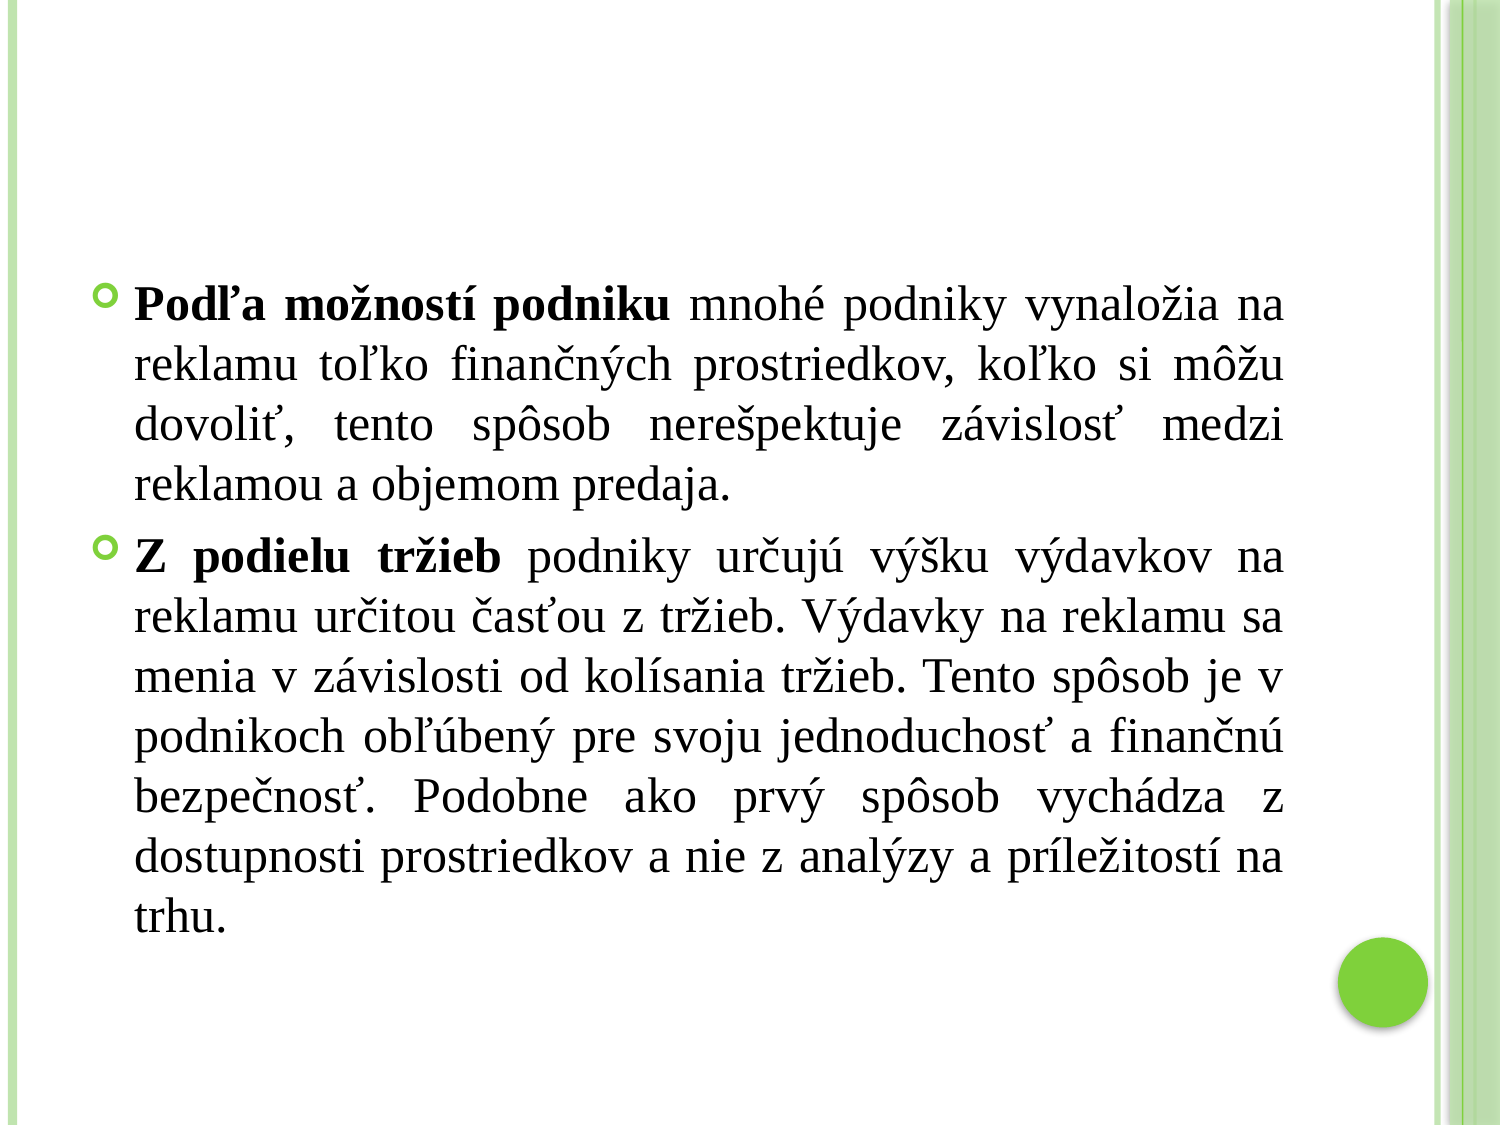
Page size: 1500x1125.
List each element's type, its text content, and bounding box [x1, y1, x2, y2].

list Podľa možností podniku mnohé podniky vynaložia na reklamu toľko finančných prostriedkov, koľko si môžu dovoliť, tento spôsob nerešpektuje závislosť medzi reklamou a objemom predaja. Z podielu tržieb podniky určujú výšku výdavkov na reklamu určitou časťou z tržieb. Výdavky na reklamu sa menia v závislosti od kolísania tržieb. Tento spôsob je v podnikoch obľúbený pre svoju jednoduchosť a finančnú bezpečnosť. Podobne ako prvý spôsob vychádza z dostupnosti prostriedkov a nie z analýzy a príležitostí na trhu. [75, 262, 1300, 1062]
